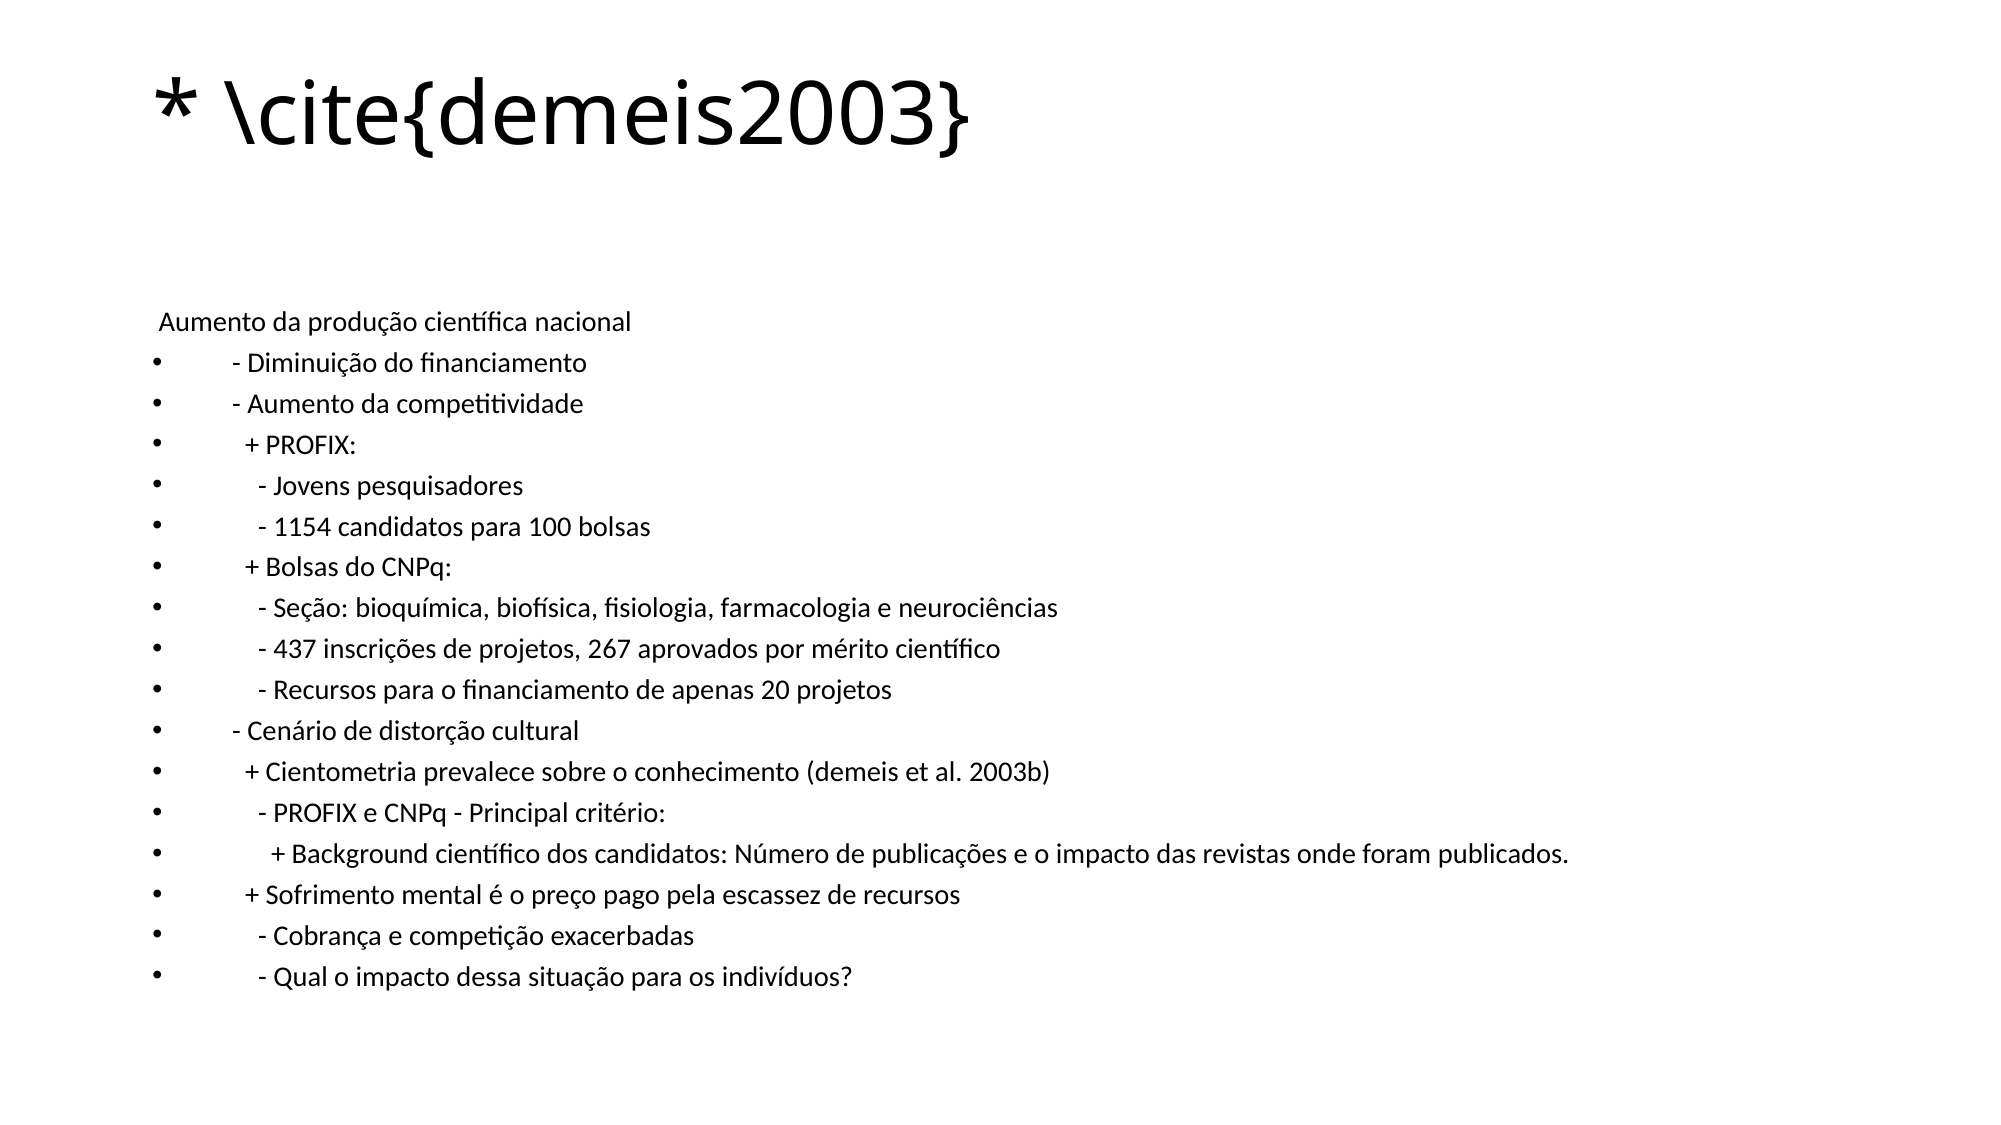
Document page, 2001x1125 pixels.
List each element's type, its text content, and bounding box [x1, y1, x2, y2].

text_box Aumento da produção científica nacional - Diminuição do financiamento - Aumento da competitividade + PROFIX: - Jovens pesquisadores - 1154 candidatos para 100 bolsas + Bolsas do CNPq: - Seção: bioquímica, biofísica, fisiologia, farmacologia e neurociências - 437 inscrições de projetos, 267 aprovados por mérito científico - Recursos para o financiamento de apenas 20 projetos - Cenário de distorção cultural + Cientometria prevalece sobre o conhecimento (demeis et al. 2003b) - PROFIX e CNPq - Principal critério: + Background científico dos candidatos: Número de publicações e o impacto das revistas onde foram publicados. + Sofrimento mental é o preço pago pela escassez de recursos - Cobrança e competição exacerbadas - Qual o impacto dessa situação para os indivíduos? [137, 299, 1863, 1014]
text_box * \cite{demeis2003} [137, 59, 1863, 278]
